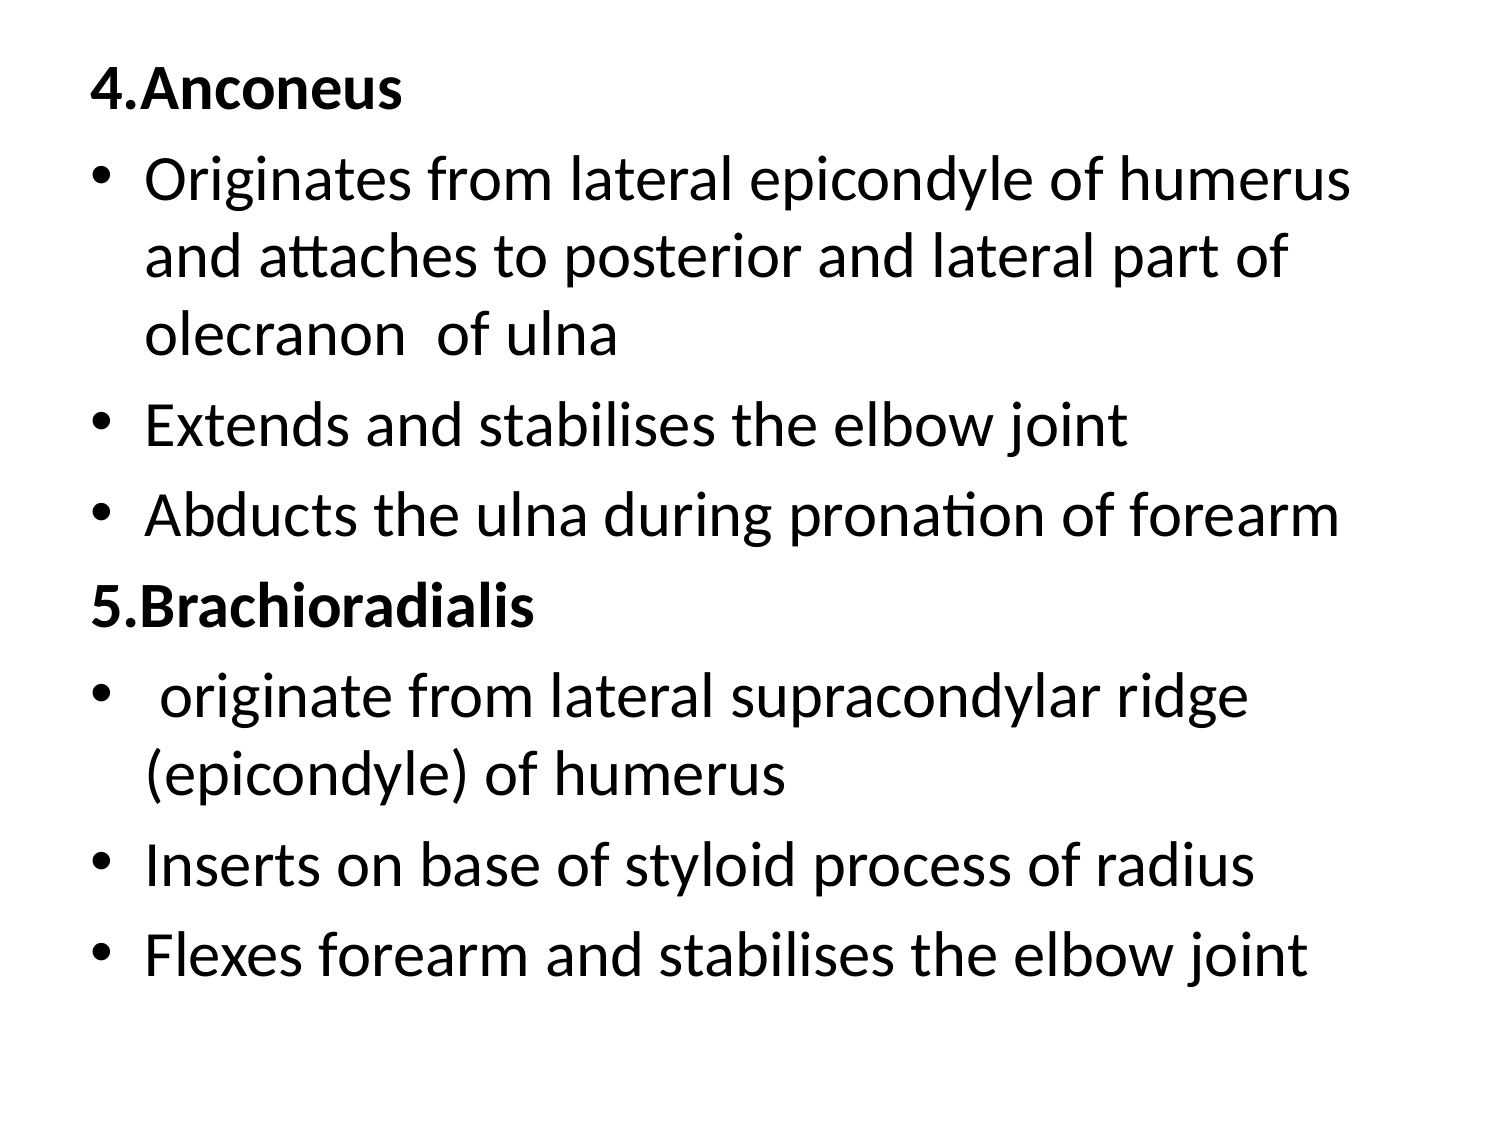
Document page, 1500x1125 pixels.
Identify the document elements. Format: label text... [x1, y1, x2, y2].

list 4.Anconeus Originates from lateral epicondyle of humerus and attaches to posterior and lateral part of olecranon of ulna Extends and stabilises the elbow joint Abducts the ulna during pronation of forearm 5.Brachioradialis originate from lateral supracondylar ridge (epicondyle) of humerus Inserts on base of styloid process of radius Flexes forearm and stabilises the elbow joint [75, 37, 1425, 1005]
